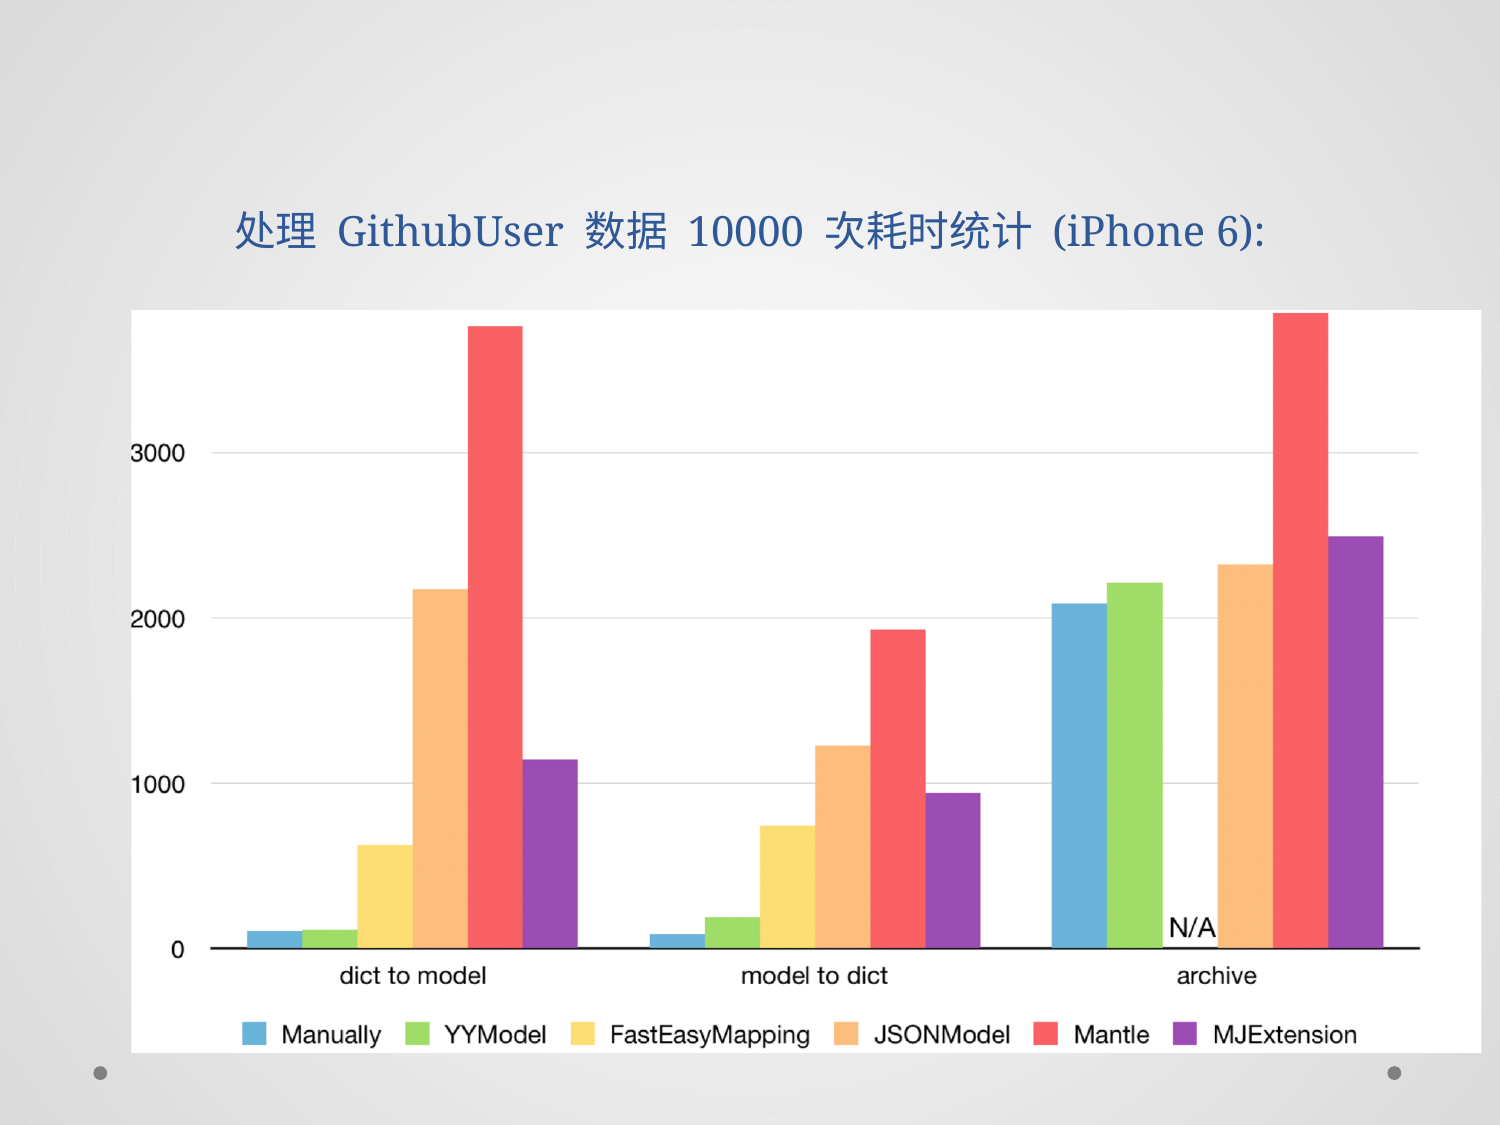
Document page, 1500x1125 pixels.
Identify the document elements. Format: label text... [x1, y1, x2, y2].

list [131, 309, 1482, 1053]
title 处理 GithubUser 数据 10000 次耗时统计 (iPhone 6): [75, 0, 1425, 263]
